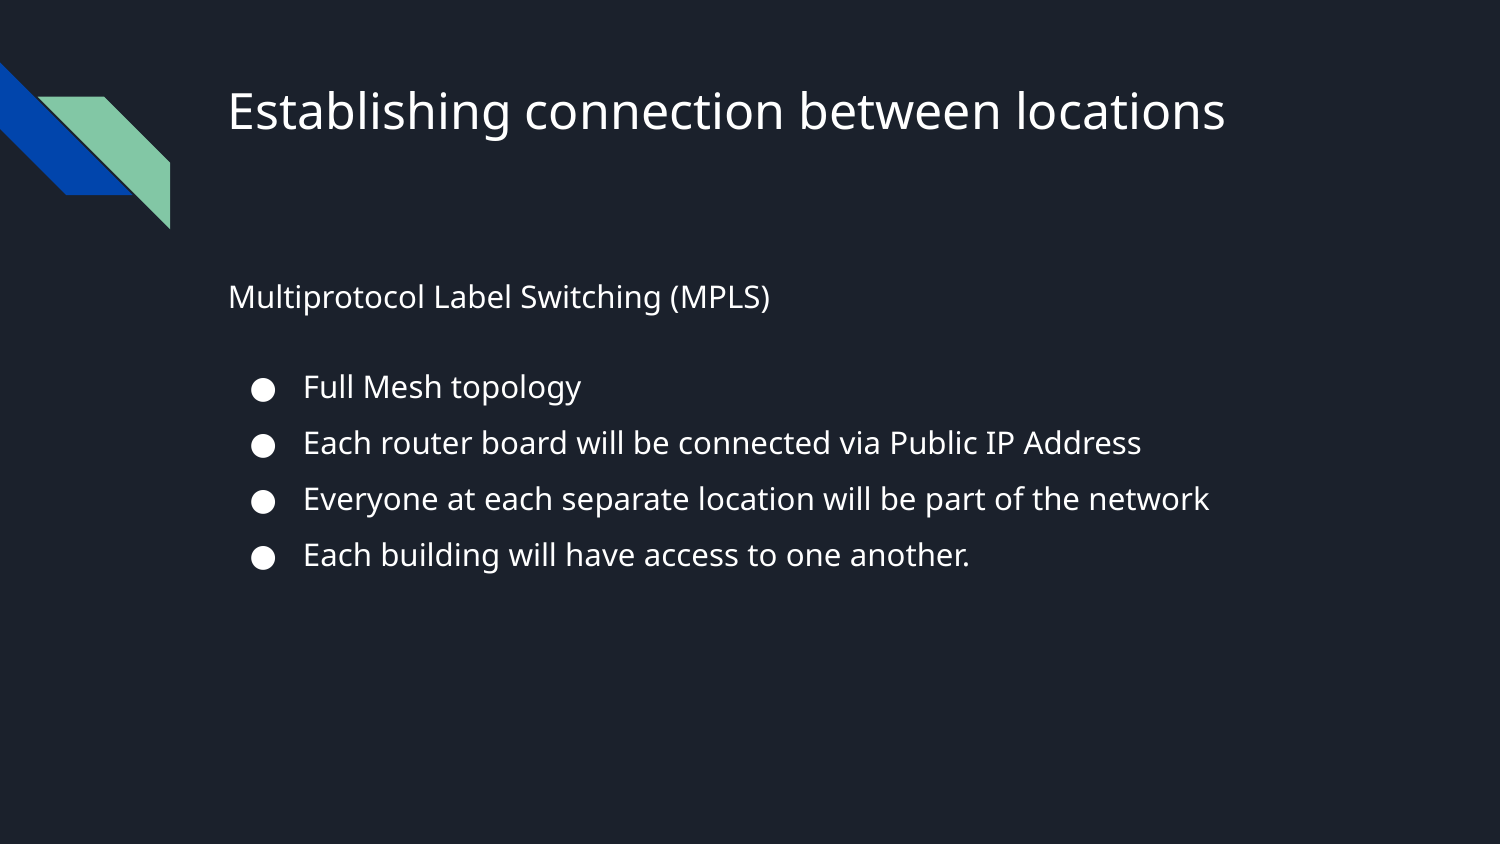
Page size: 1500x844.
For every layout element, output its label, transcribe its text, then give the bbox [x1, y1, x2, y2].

list Multiprotocol Label Switching (MPLS) Full Mesh topology Each router board will be connected via Public IP Address Everyone at each separate location will be part of the network Each building will have access to one another. [212, 257, 1368, 735]
title Establishing connection between locations [212, 64, 1368, 215]
